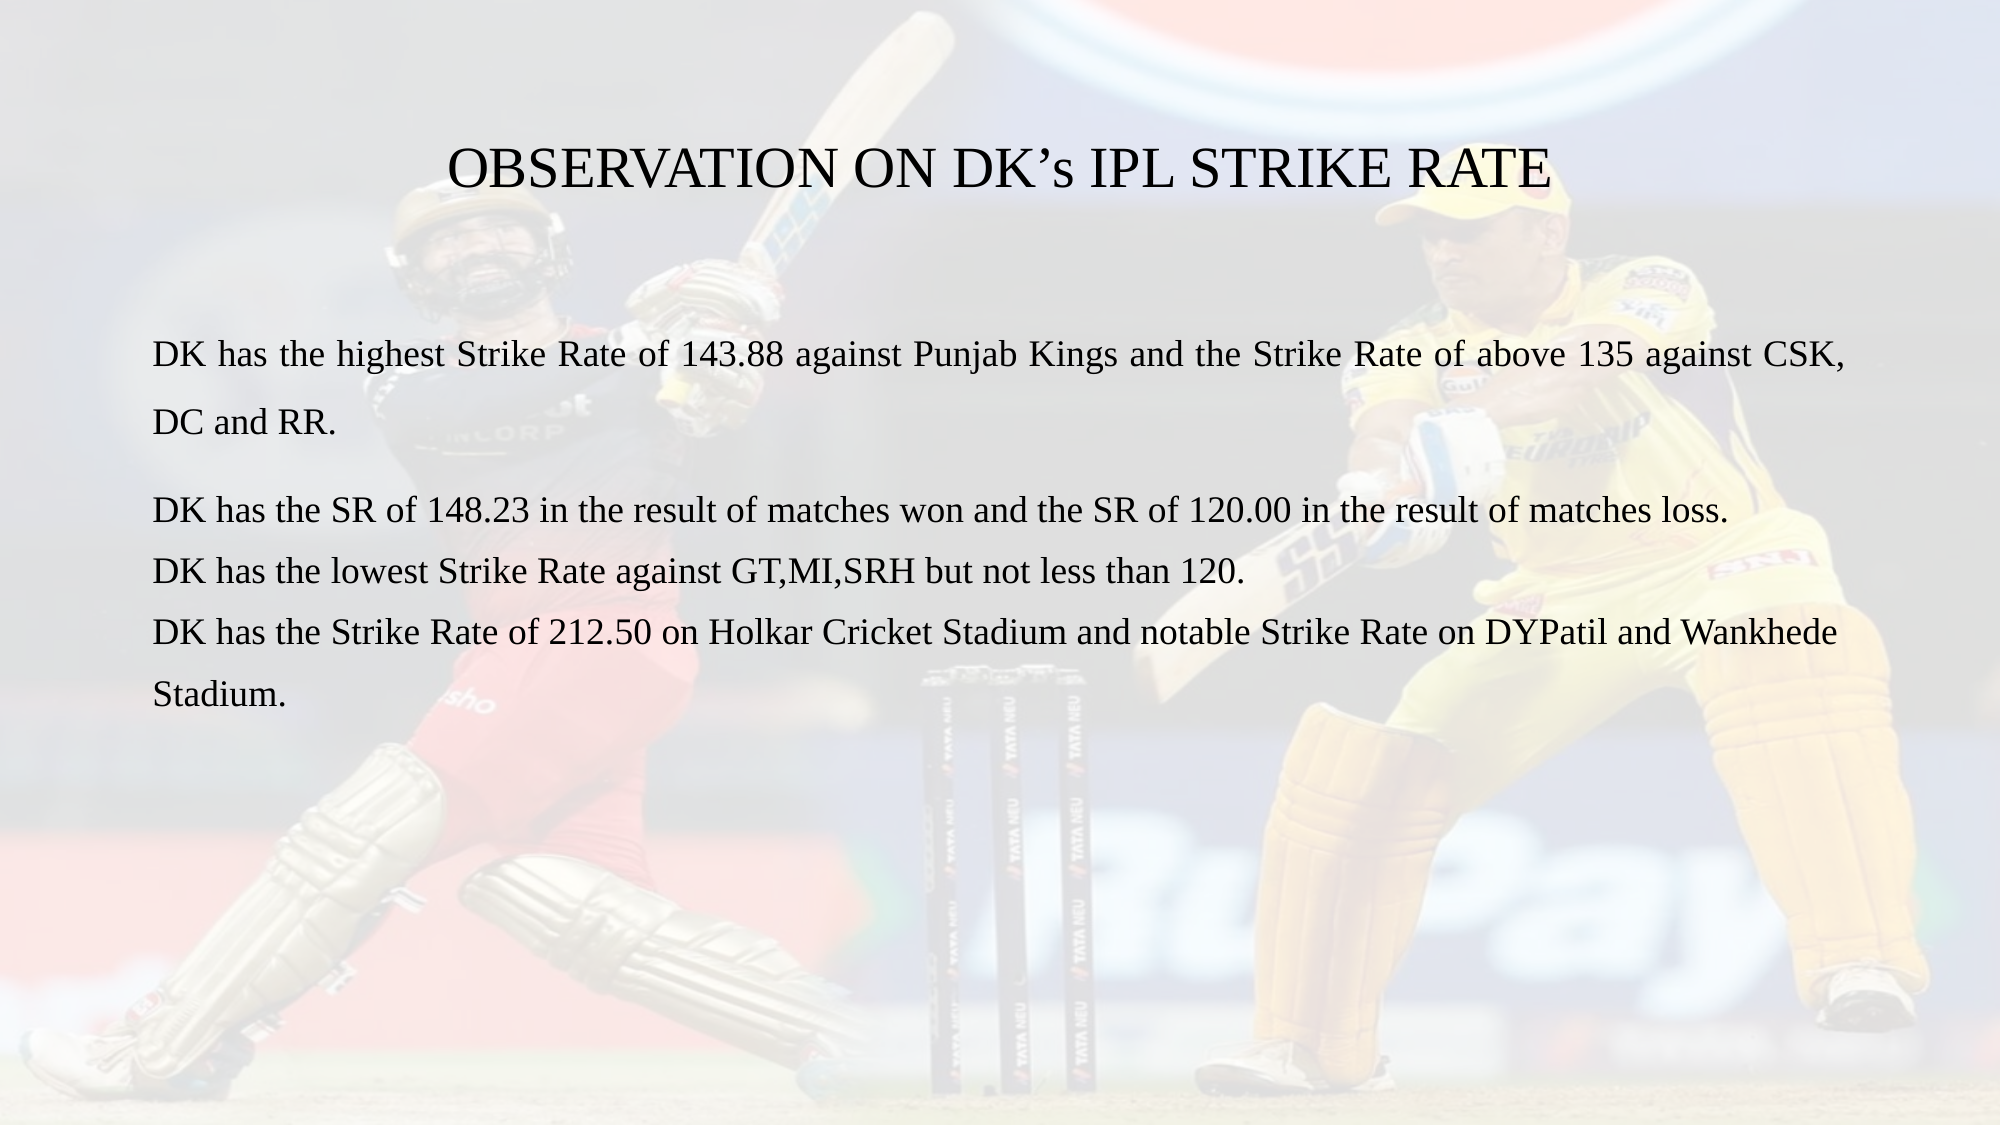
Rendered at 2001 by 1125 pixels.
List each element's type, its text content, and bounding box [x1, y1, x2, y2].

title OBSERVATION ON DK’s IPL STRIKE RATE [137, 59, 1863, 278]
list DK has the highest Strike Rate of 143.88 against Punjab Kings and the Strike Rate of above 135 against CSK, DC and RR. DK has the SR of 148.23 in the result of matches won and the SR of 120.00 in the result of matches loss. DK has the lowest Strike Rate against GT,MI,SRH but not less than 120. DK has the Strike Rate of 212.50 on Holkar Cricket Stadium and notable Strike Rate on DYPatil and Wankhede Stadium. [137, 299, 1863, 949]
